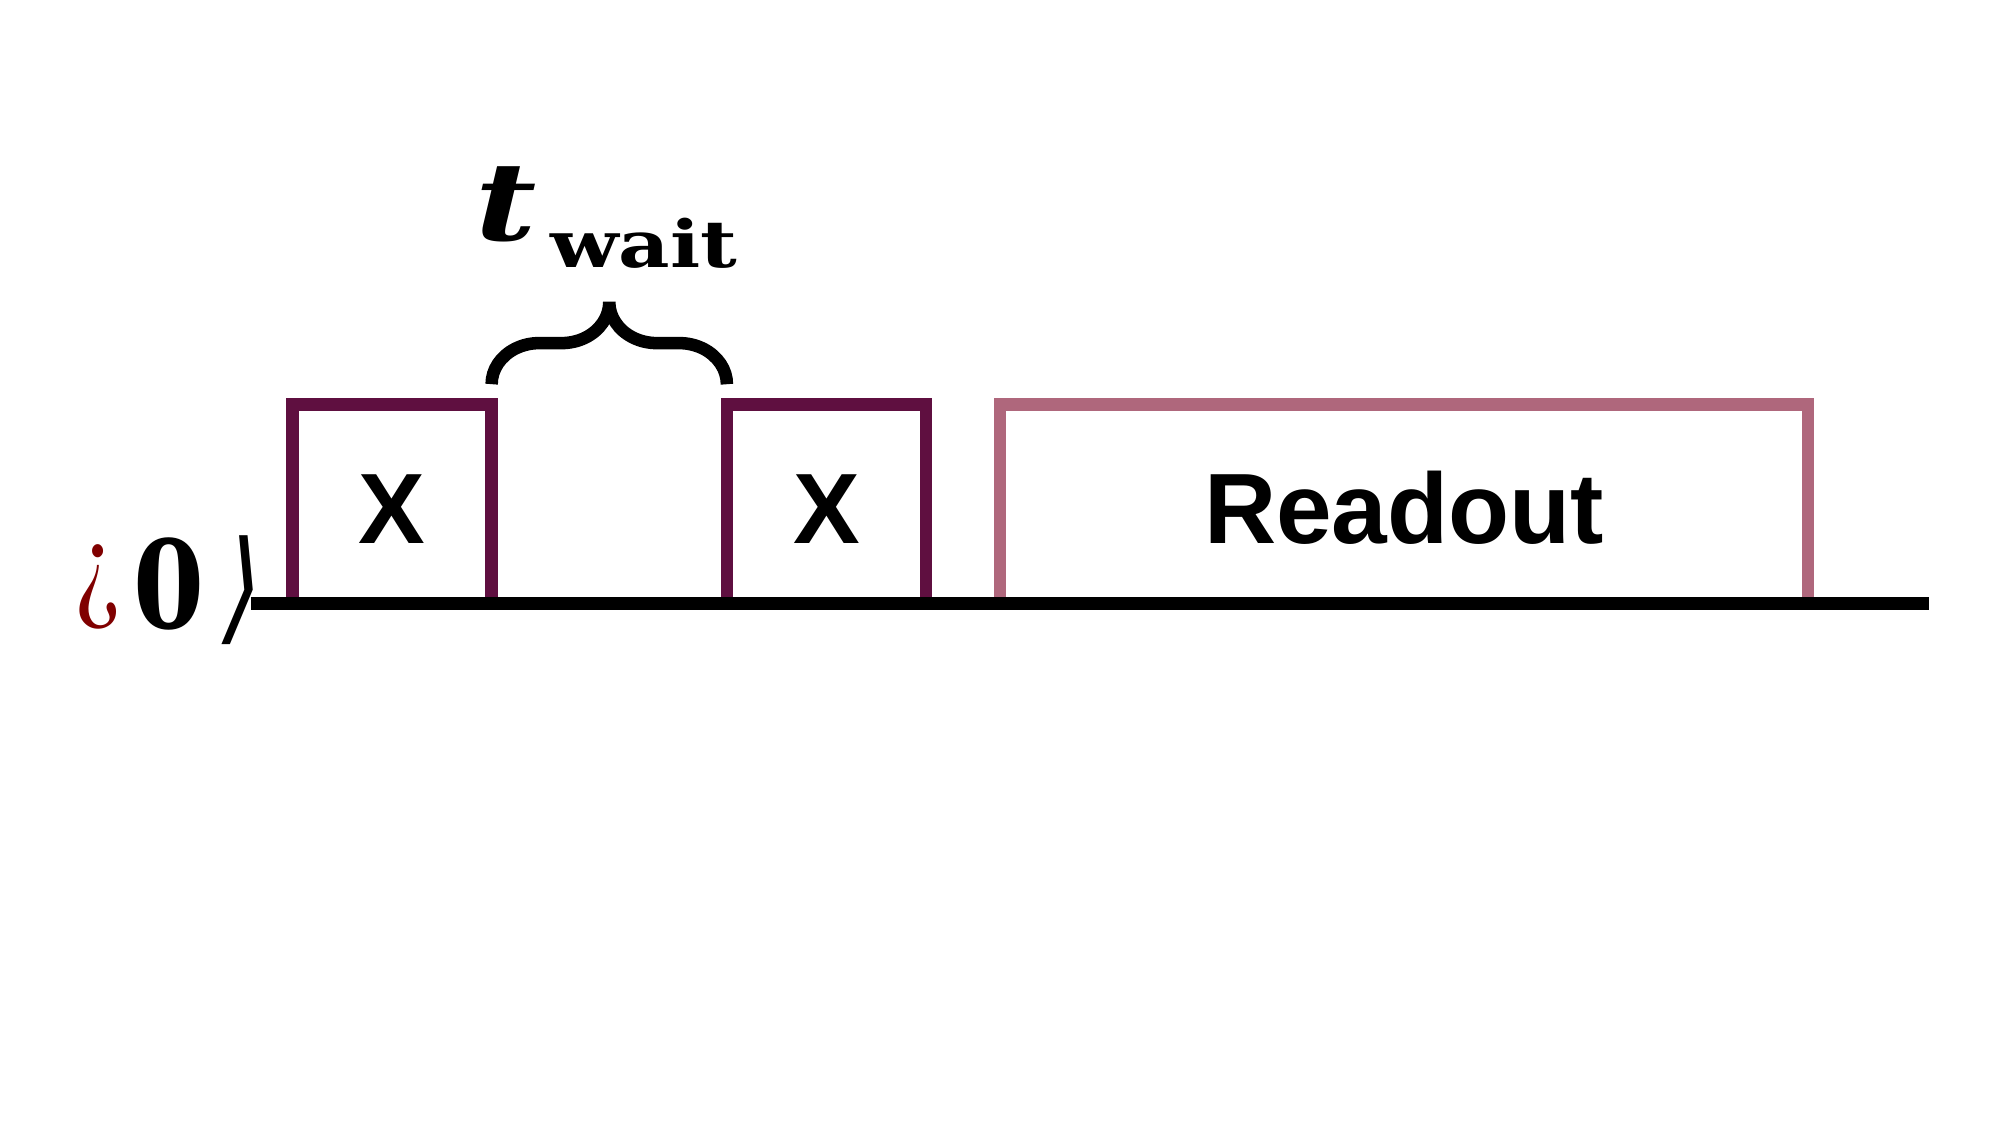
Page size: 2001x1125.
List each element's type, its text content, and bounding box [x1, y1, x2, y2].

text_box Readout [999, 403, 1809, 597]
text_box [491, 302, 728, 385]
